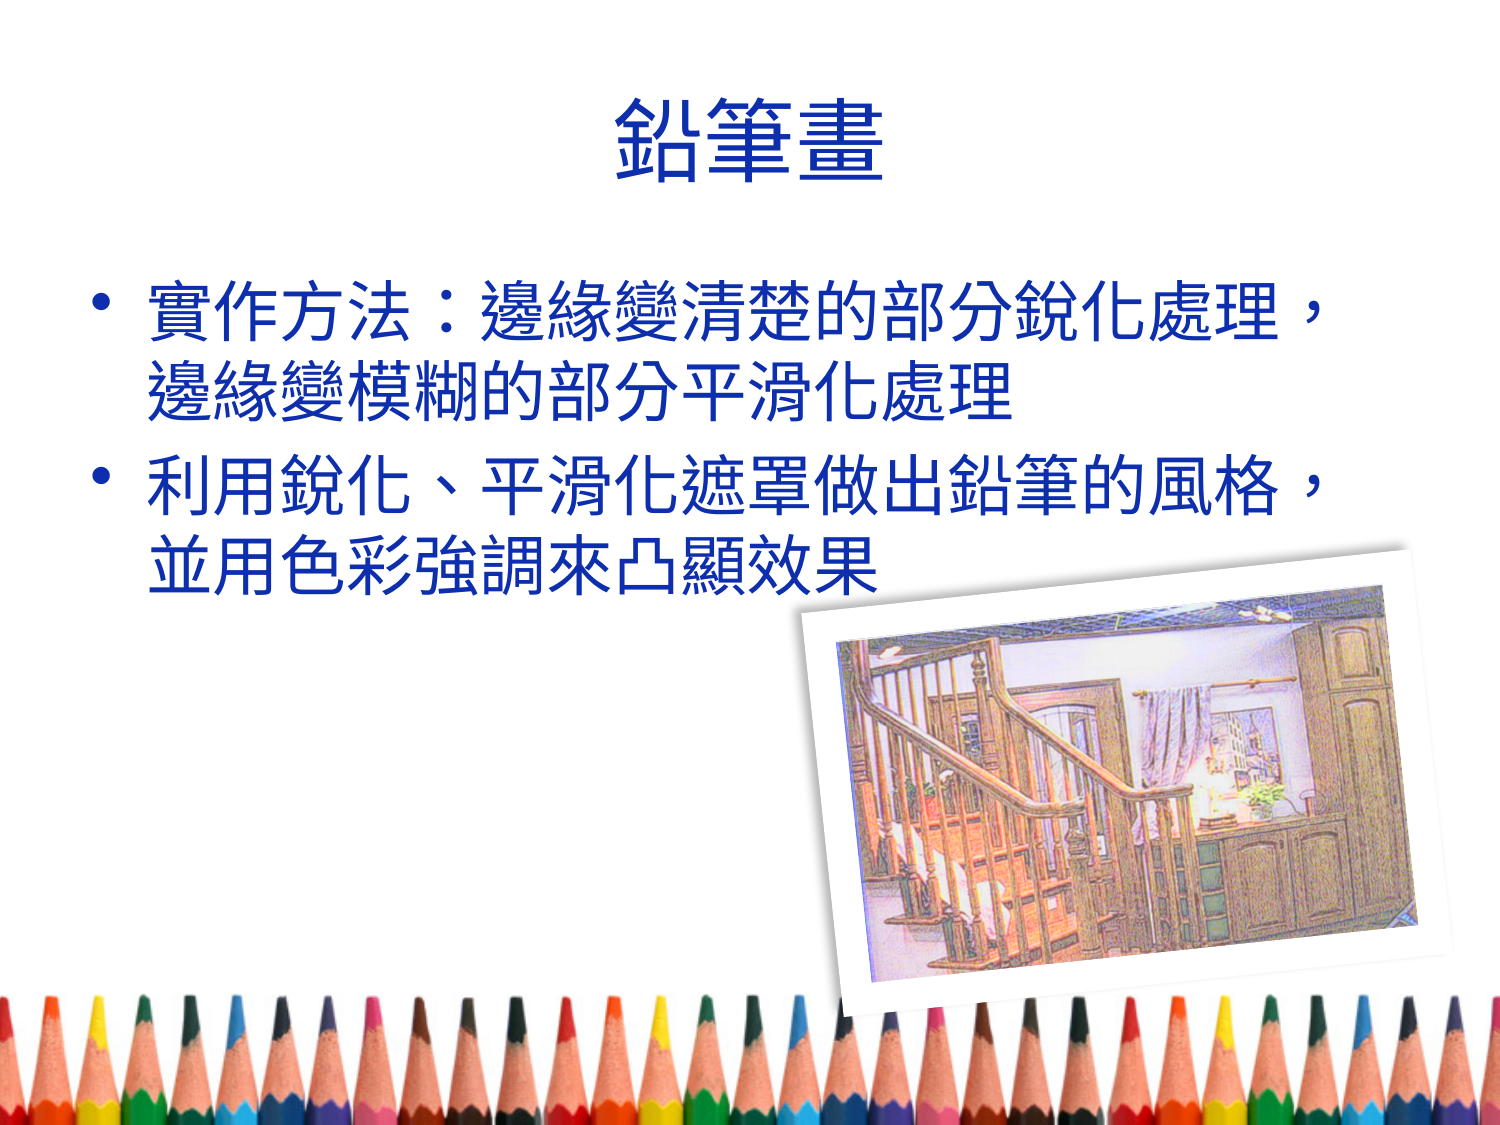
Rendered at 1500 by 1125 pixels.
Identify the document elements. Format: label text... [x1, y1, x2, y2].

list 實作方法：邊緣變清楚的部分銳化處理，邊緣變模糊的部分平滑化處理 利用銳化、平滑化遮罩做出鉛筆的風格，並用色彩強調來凸顯效果 [75, 262, 1425, 1005]
picture [0, 0, 1500, 1125]
title 鉛筆畫 [75, 45, 1425, 233]
